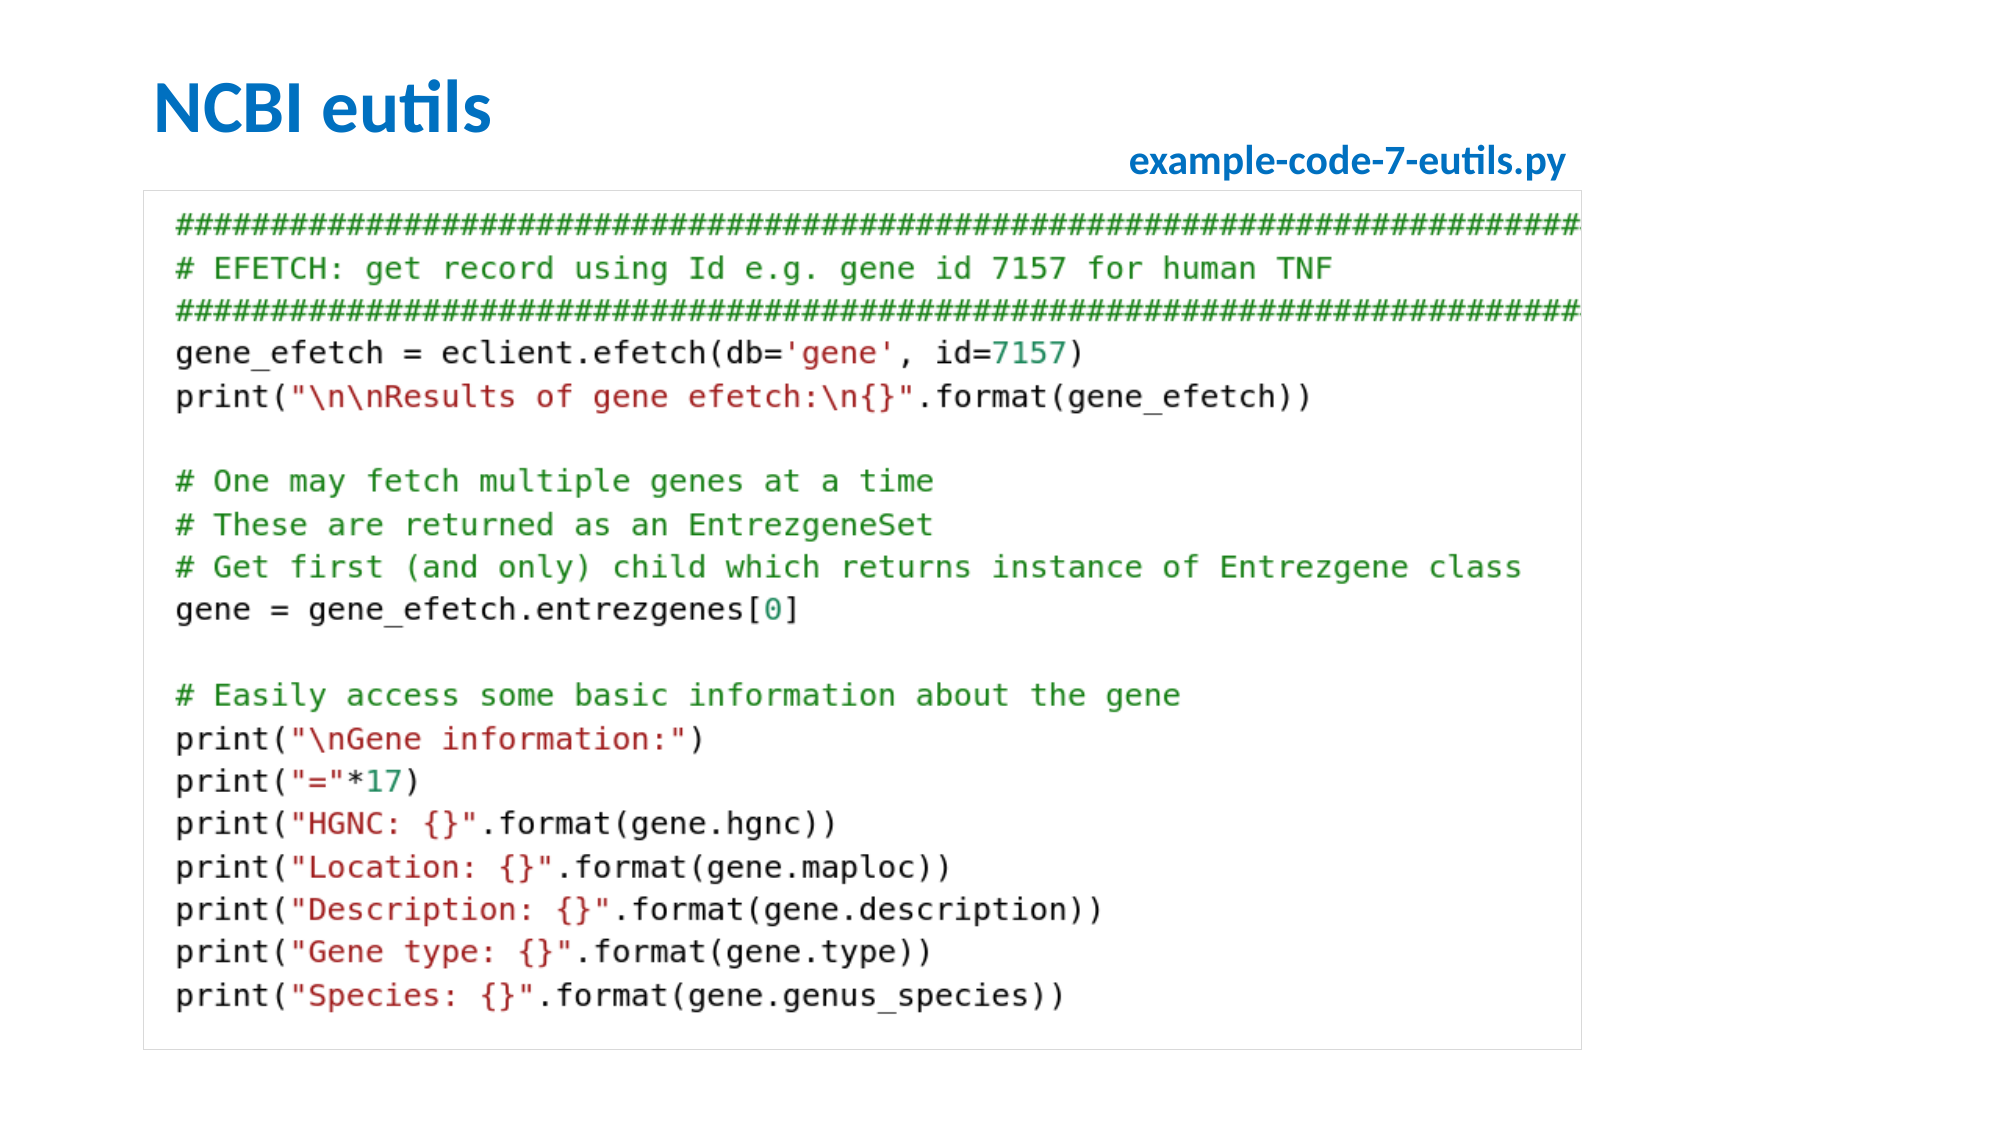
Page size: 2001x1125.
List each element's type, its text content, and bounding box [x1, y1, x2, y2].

title NCBI eutils [138, 0, 1864, 218]
picture [143, 190, 1582, 1050]
text_box example-code-7-eutils.py [993, 125, 1582, 190]
